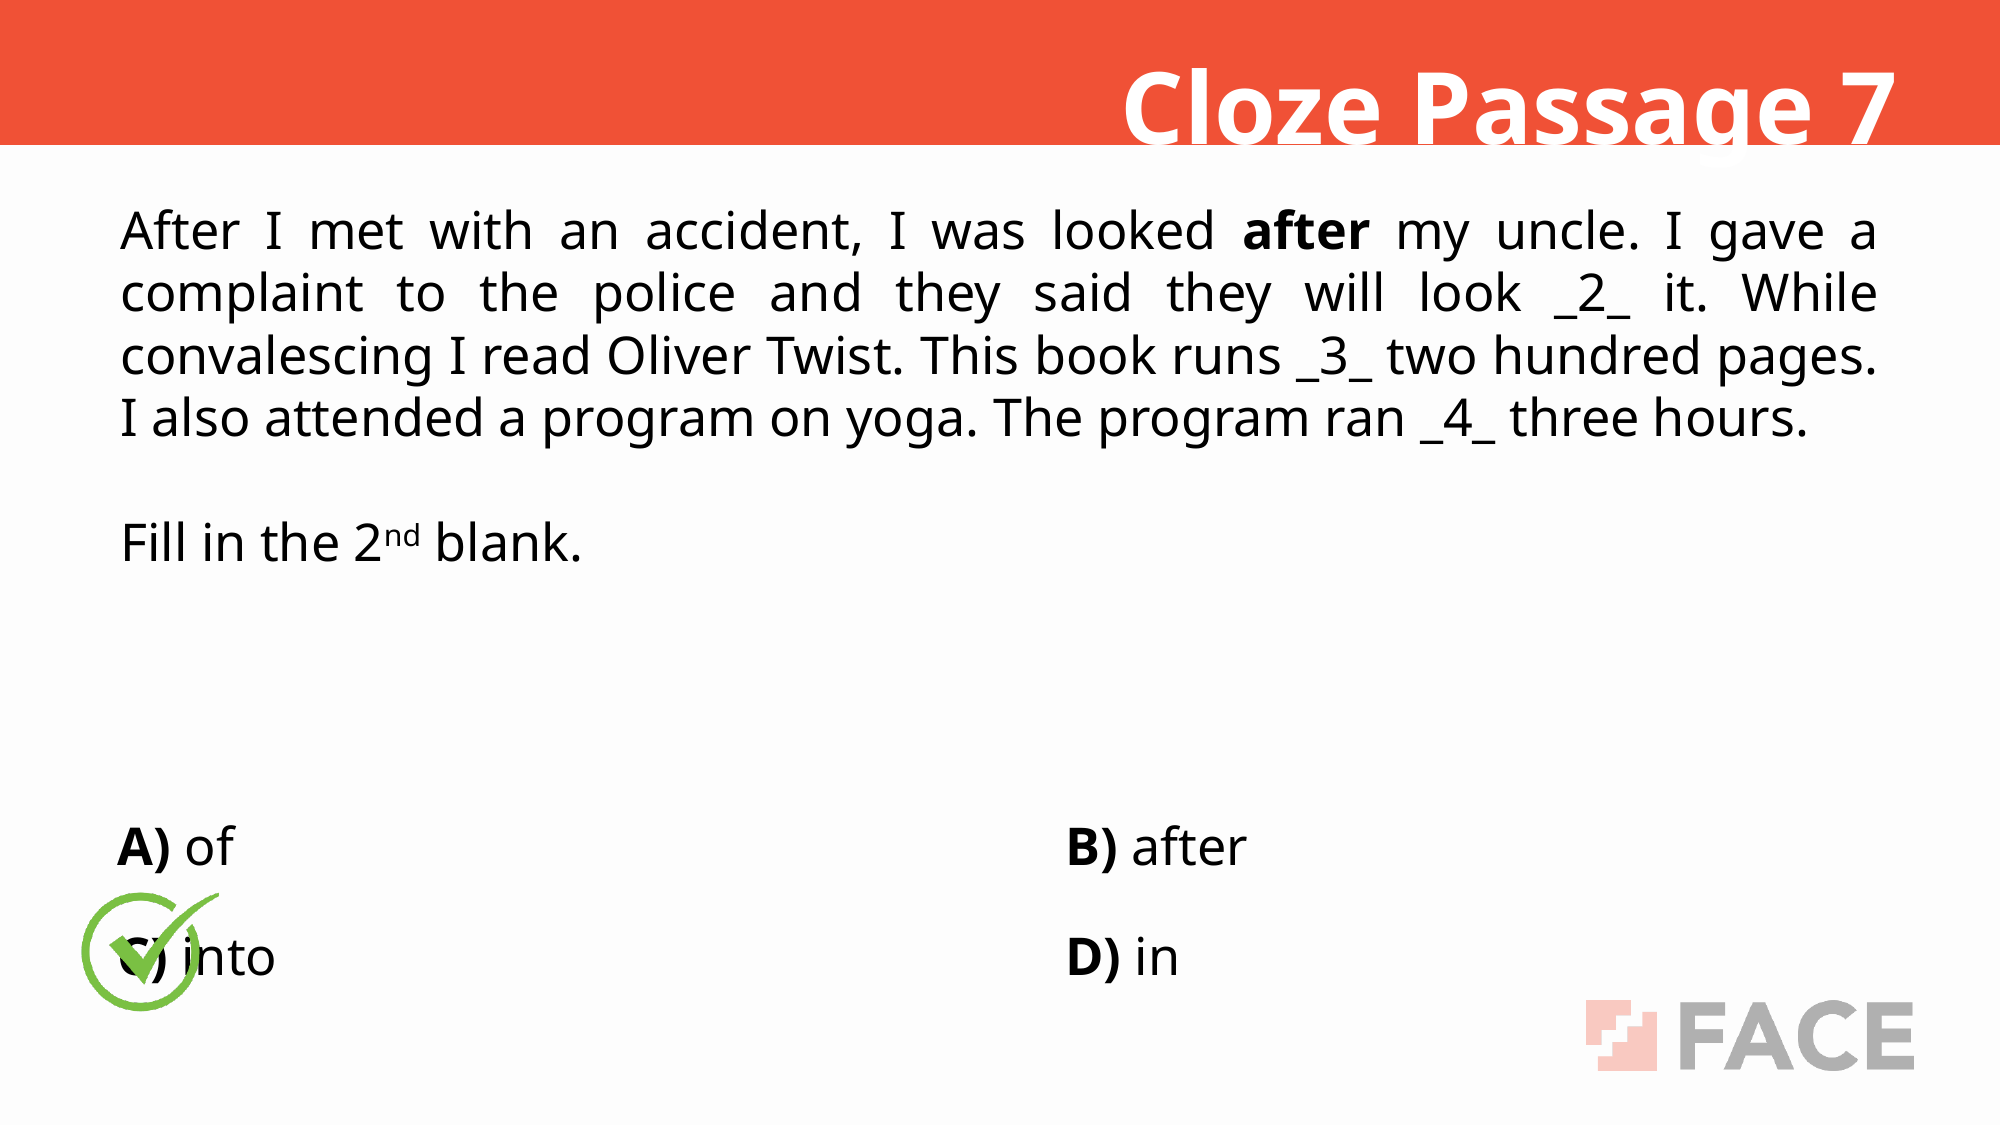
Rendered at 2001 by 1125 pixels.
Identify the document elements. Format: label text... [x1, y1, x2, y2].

text_box B) after [1049, 774, 1907, 884]
text_box [0, 0, 2000, 147]
text_box D) in [1049, 884, 1907, 994]
text_box Cloze Passage 7 [638, 37, 1914, 173]
text_box C) into [229, 884, 963, 994]
text_box After I met with an accident, I was looked after my uncle. I gave a complaint to the police and they said they will look _2_ it. While convalescing I read Oliver Twist. This book runs _3_ two hundred pages. I also attended a program on yoga. The program ran _4_ three hours. Fill in the 2nd blank. [105, 189, 1895, 580]
text_box A) of [102, 774, 963, 884]
picture [74, 876, 226, 1028]
picture [1586, 1000, 1914, 1072]
